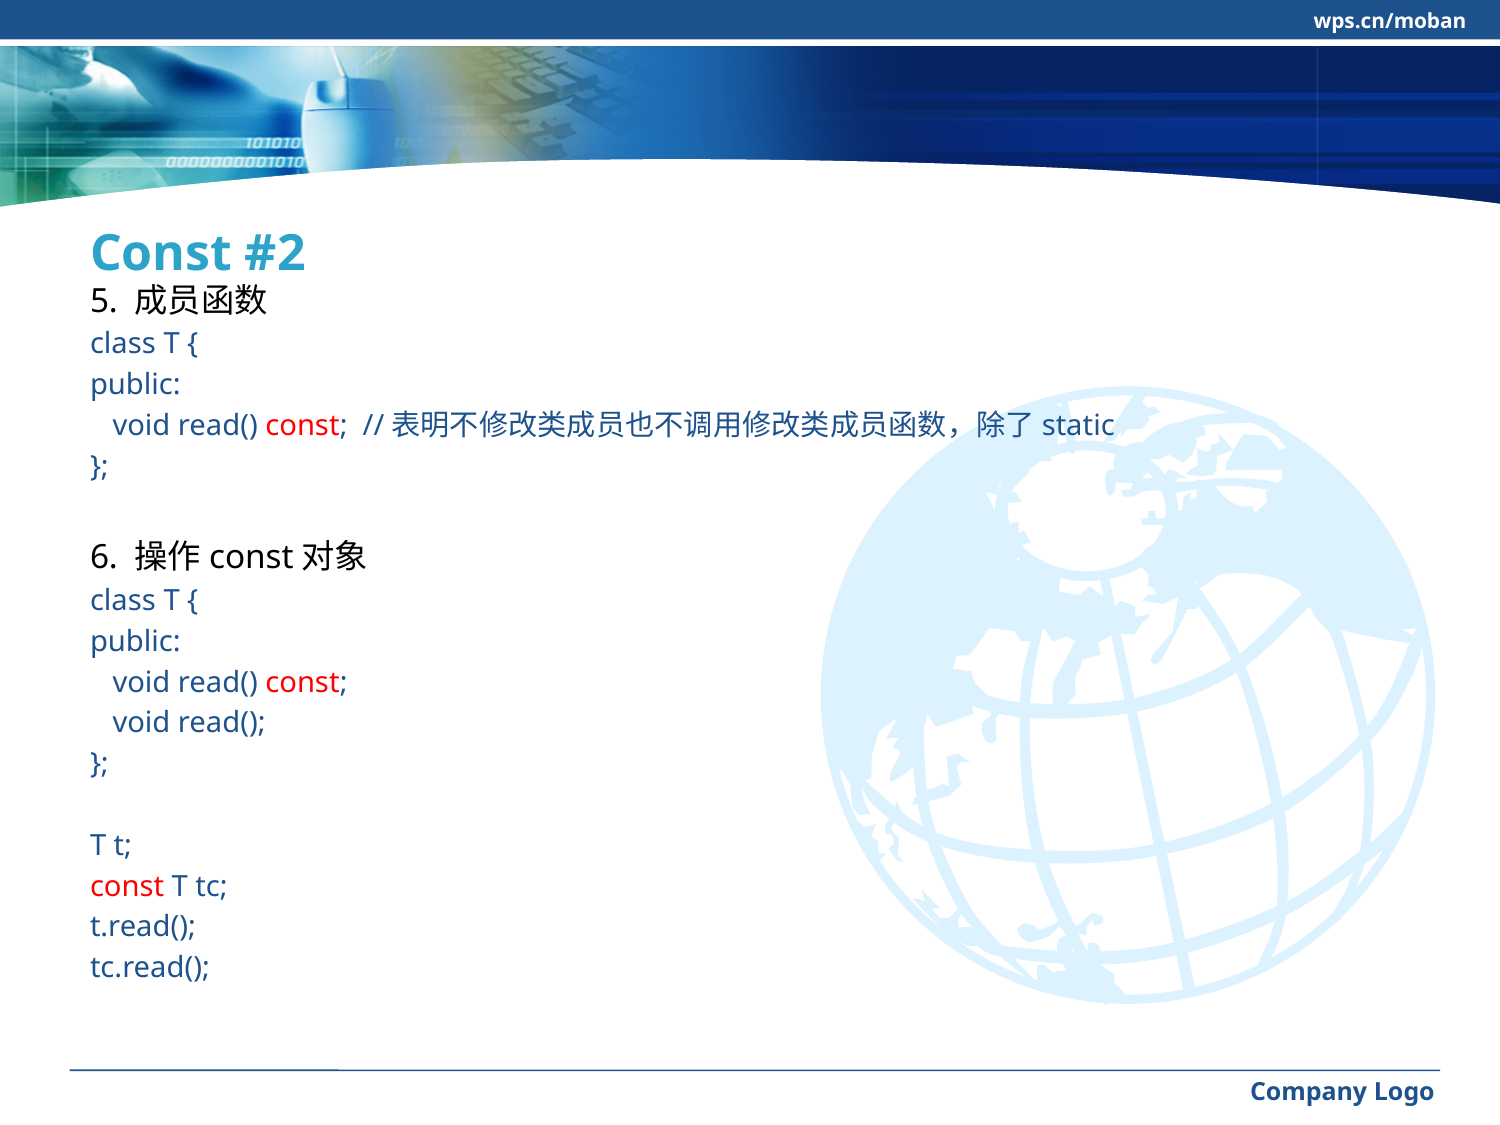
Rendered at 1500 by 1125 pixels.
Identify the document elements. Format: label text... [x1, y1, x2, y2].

picture [0, 46, 1500, 206]
list Const #2 5. 成员函数 class T { public: void read() const; //表明不修改类成员也不调用修改类成员函数，除了static }; 6. 操作const对象 class T { public: void read() const; void read(); }; T t; const T tc; t.read(); tc.read(); [74, 224, 1389, 1059]
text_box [820, 385, 1436, 1012]
footer Company Logo [974, 1067, 1451, 1118]
slide_number wps.cn/moban [1068, 0, 1482, 43]
